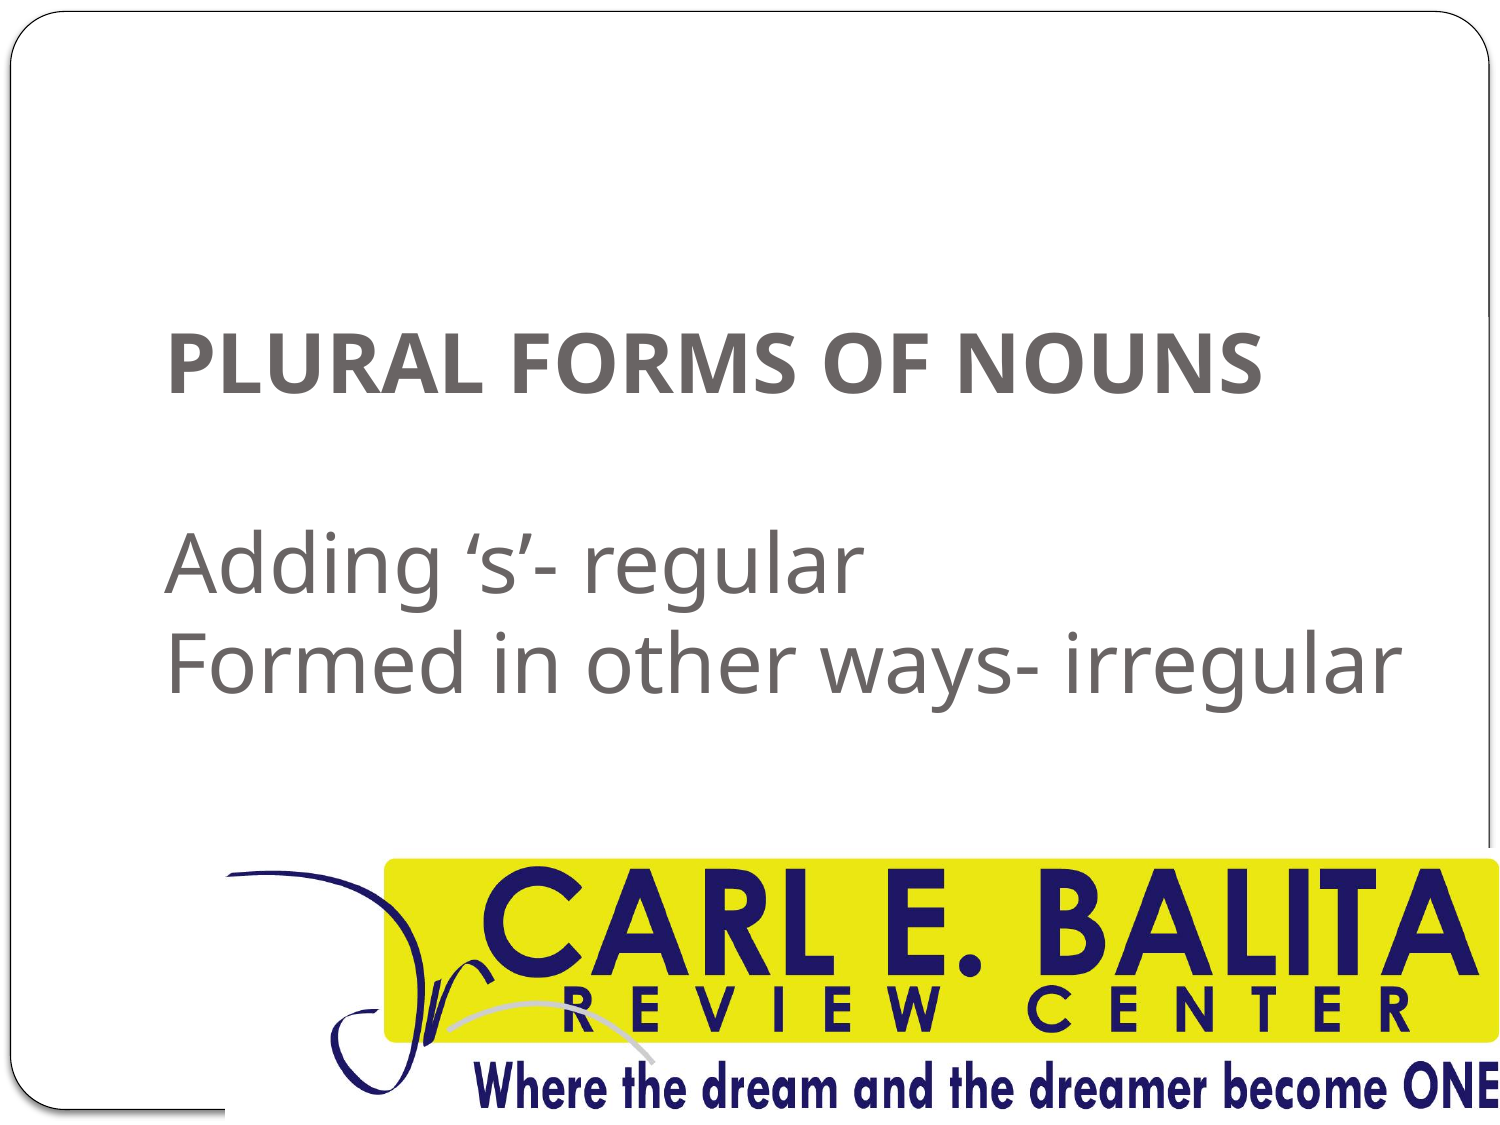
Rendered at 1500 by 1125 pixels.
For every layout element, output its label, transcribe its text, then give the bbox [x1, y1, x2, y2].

title PLURAL FORMS OF NOUNS Adding ‘s’- regular Formed in other ways- irregular [150, 45, 1425, 825]
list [224, 848, 1500, 1125]
